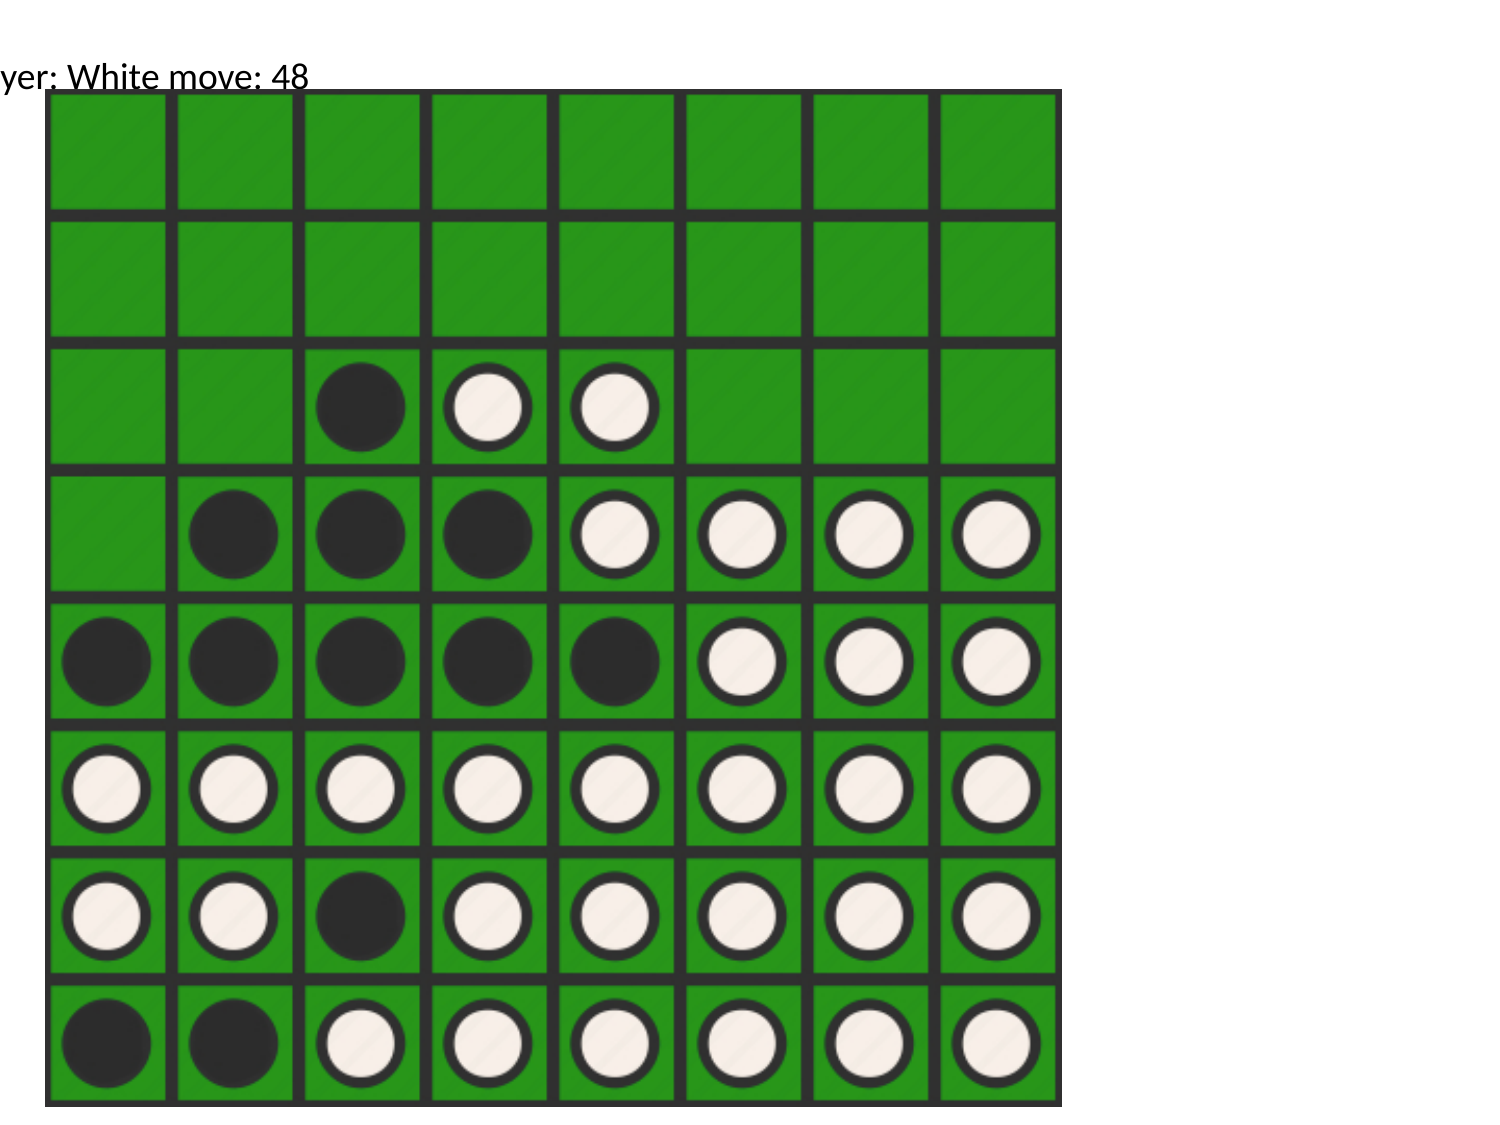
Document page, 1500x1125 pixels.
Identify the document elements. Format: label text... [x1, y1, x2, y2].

text_box turn: 38 player: White move: 48 [0, 44, 325, 105]
picture [44, 89, 1062, 1107]
